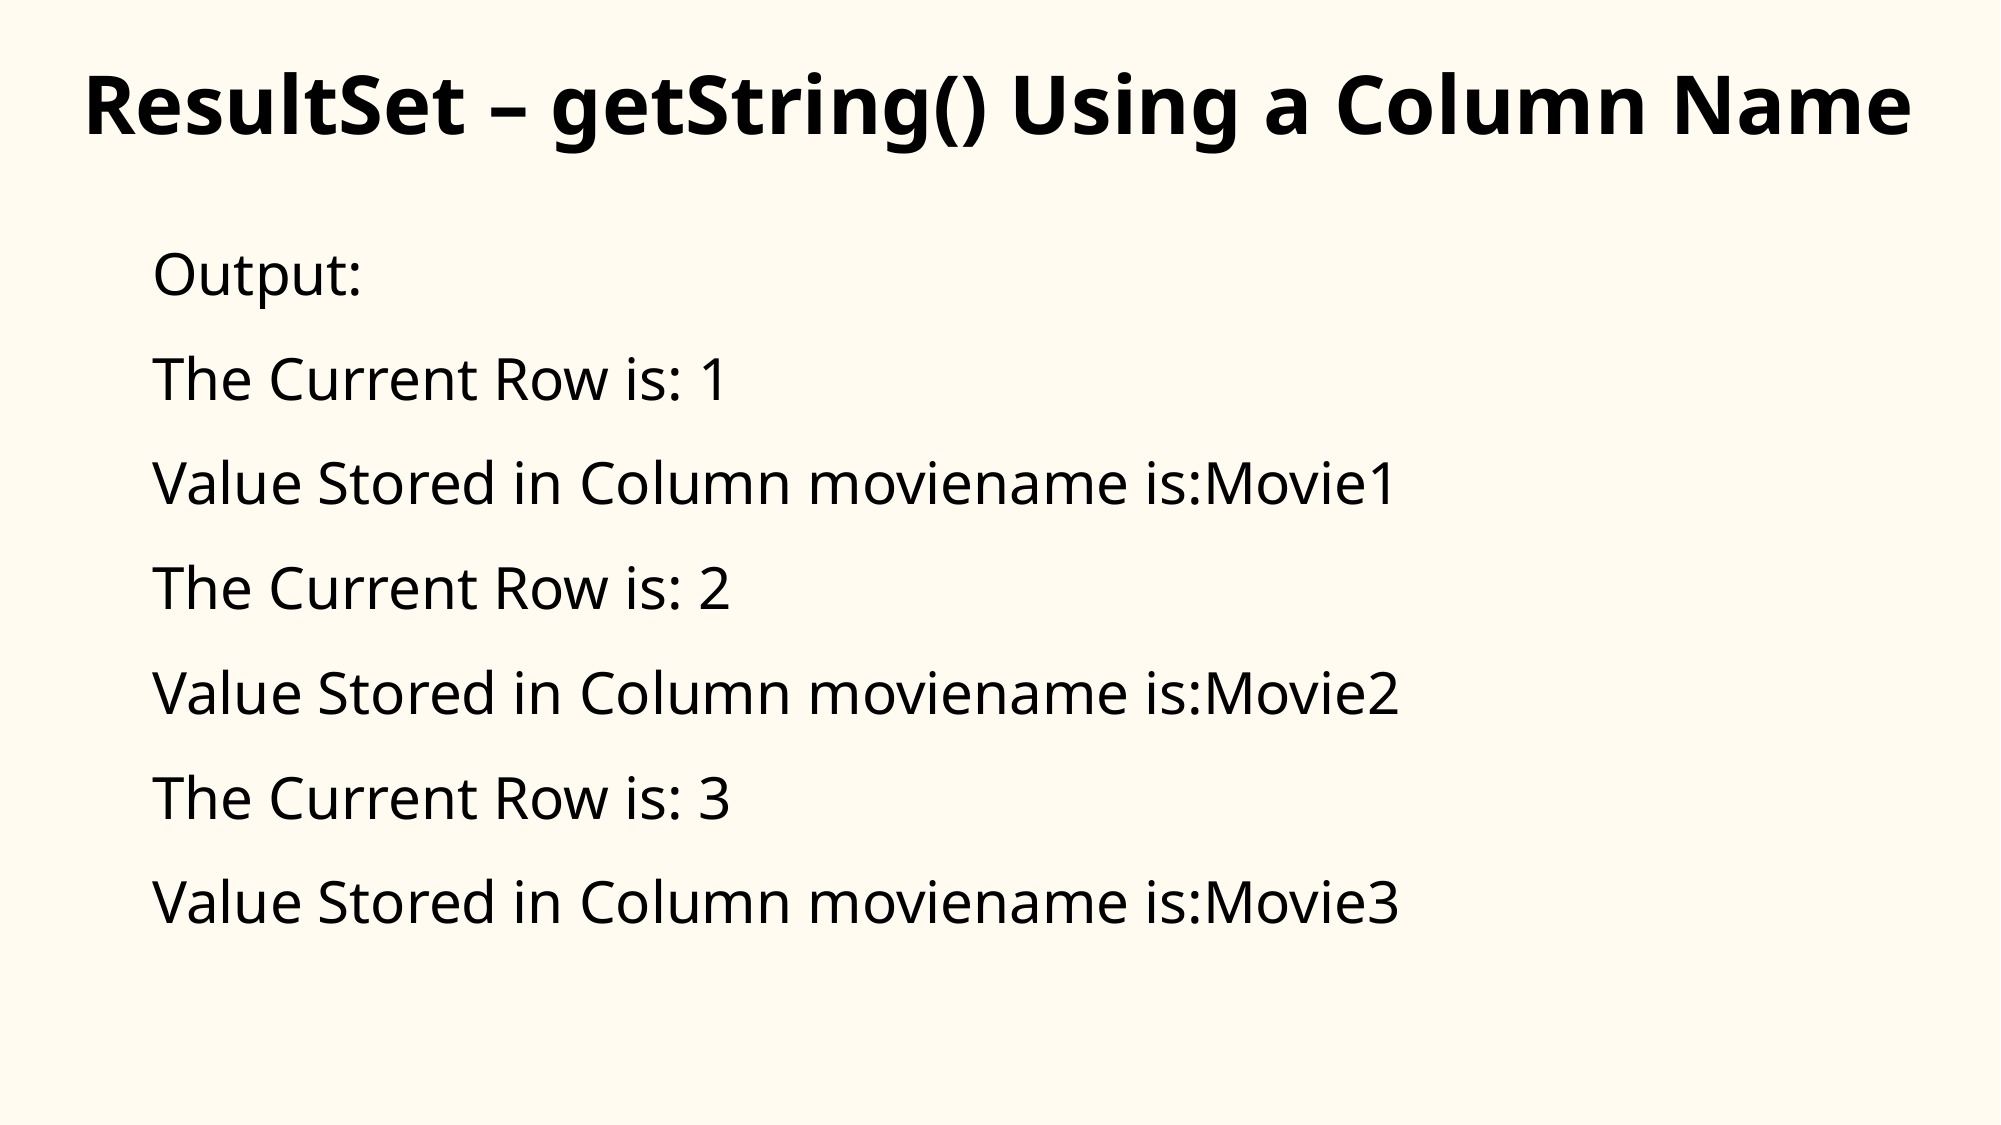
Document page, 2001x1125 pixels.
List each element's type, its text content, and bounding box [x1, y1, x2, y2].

list Output: The Current Row is: 1 Value Stored in Column moviename is:Movie1 The Current Row is: 2 Value Stored in Column moviename is:Movie2 The Current Row is: 3 Value Stored in Column moviename is:Movie3 [137, 194, 1973, 1125]
title ResultSet – getString() Using a Column Name [0, 20, 2000, 195]
